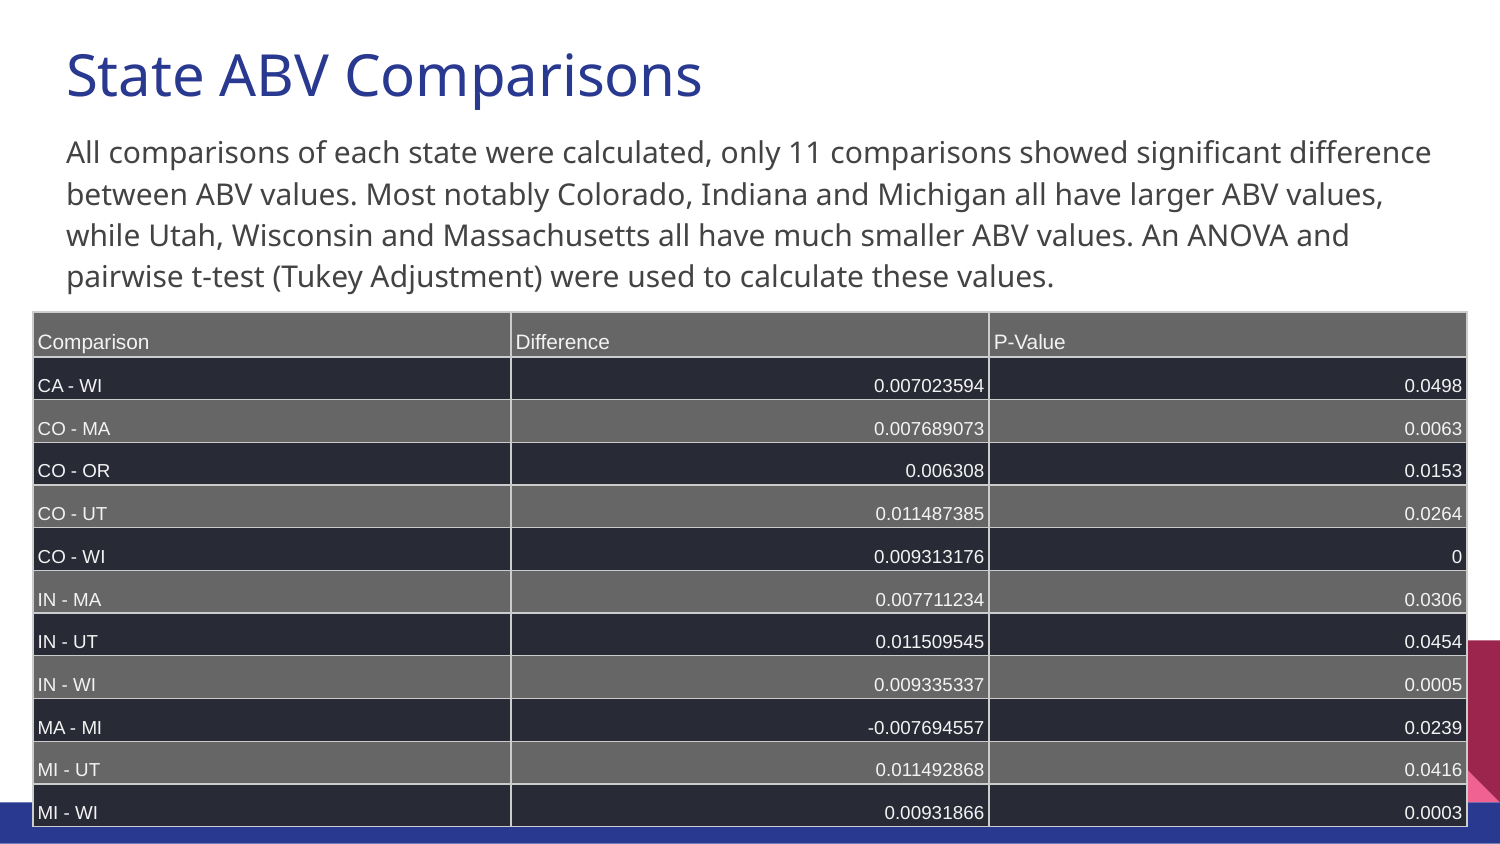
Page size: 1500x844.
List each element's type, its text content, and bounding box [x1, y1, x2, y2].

title State ABV Comparisons [51, 23, 1449, 113]
table_cell 0.0454 [990, 614, 1466, 655]
table_cell 0.011492868 [512, 742, 988, 783]
table_cell 0.011487385 [512, 486, 988, 527]
table_cell 0.0003 [990, 785, 1466, 826]
table_cell 0.0153 [990, 443, 1466, 484]
table_cell MI - WI [34, 785, 510, 826]
table_cell 0.007711234 [512, 571, 988, 612]
table_cell MI - UT [34, 742, 510, 783]
table_cell 0.006308 [512, 443, 988, 484]
table_cell 0.0239 [990, 699, 1466, 741]
table_cell MA - MI [34, 699, 510, 741]
table_cell 0.0498 [990, 358, 1466, 399]
table_header Comparison [34, 313, 510, 356]
table_cell 0.007689073 [512, 400, 988, 442]
table_cell 0.0264 [990, 486, 1466, 527]
table_cell 0.0306 [990, 571, 1466, 612]
table_cell 0.011509545 [512, 614, 988, 655]
table_cell 0.009313176 [512, 528, 988, 570]
table_cell 0.007023594 [512, 358, 988, 399]
table_cell CO - MA [34, 400, 510, 442]
table_cell IN - MA [34, 571, 510, 612]
table_cell 0 [990, 528, 1466, 570]
table_cell 0.0063 [990, 400, 1466, 442]
table_cell -0.007694557 [512, 699, 988, 741]
table_cell 0.009335337 [512, 656, 988, 698]
table_header Difference [512, 313, 988, 356]
table_cell CO - OR [34, 443, 510, 484]
table_cell CA - WI [34, 358, 510, 399]
table_cell CO - WI [34, 528, 510, 570]
table_cell 0.0005 [990, 656, 1466, 698]
table_cell CO - UT [34, 486, 510, 527]
table_cell IN - WI [34, 656, 510, 698]
table_cell 0.0416 [990, 742, 1466, 783]
table_cell IN - UT [34, 614, 510, 655]
table_cell 0.00931866 [512, 785, 988, 826]
table_header P-Value [990, 313, 1466, 356]
list All comparisons of each state were calculated, only 11 comparisons showed significant difference between ABV values. Most notably Colorado, Indiana and Michigan all have larger ABV values, while Utah, Wisconsin and Massachusetts all have much smaller ABV values. An ANOVA and pairwise t-test (Tukey Adjustment) were used to calculate these values. [51, 113, 1449, 311]
